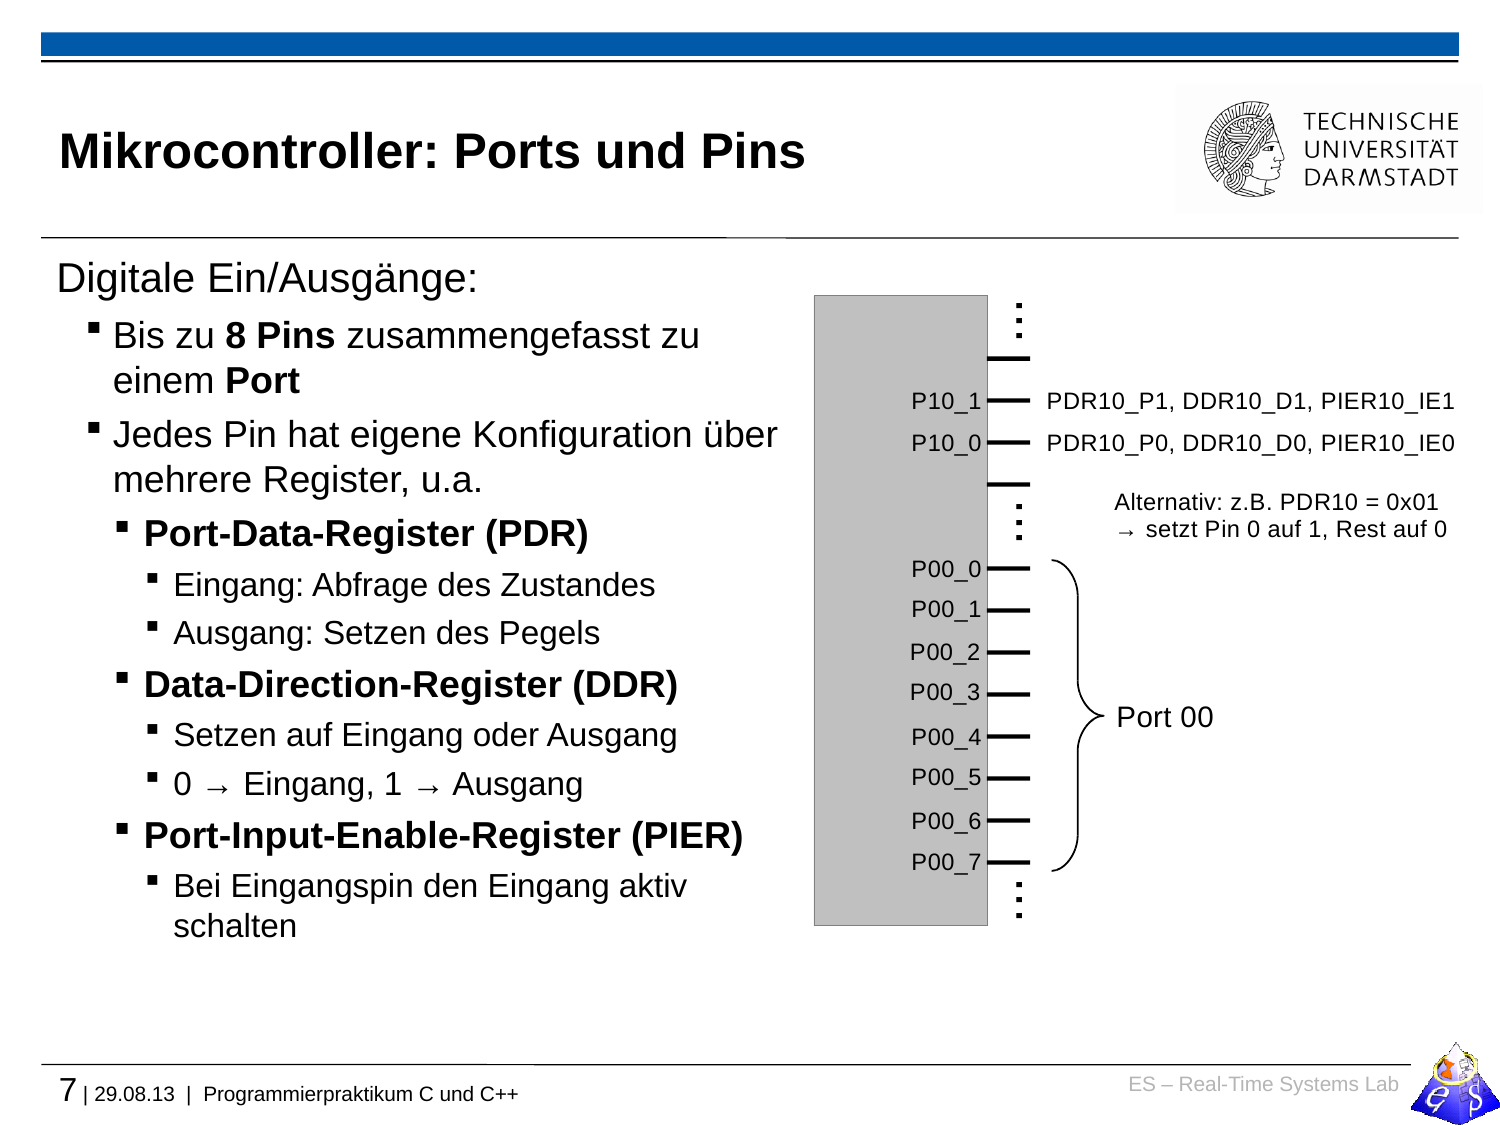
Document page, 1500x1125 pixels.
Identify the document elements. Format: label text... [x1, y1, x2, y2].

picture [797, 84, 1483, 1034]
list Digitale Ein/Ausgänge: Bis zu 8 Pins zusammengefasst zu einem Port Jedes Pin hat eigene Konfiguration über mehrere Register, u.a. Port-Data-Register (PDR) Eingang: Abfrage des Zustandes Ausgang: Setzen des Pegels Data-Direction-Register (DDR) Setzen auf Eingang oder Ausgang 0 → Eingang, 1 → Ausgang Port-Input-Enable-Register (PIER) Bei Eingangspin den Eingang aktiv schalten [41, 243, 792, 977]
picture [1411, 1041, 1500, 1125]
title Mikrocontroller: Ports und Pins [58, 80, 1187, 218]
